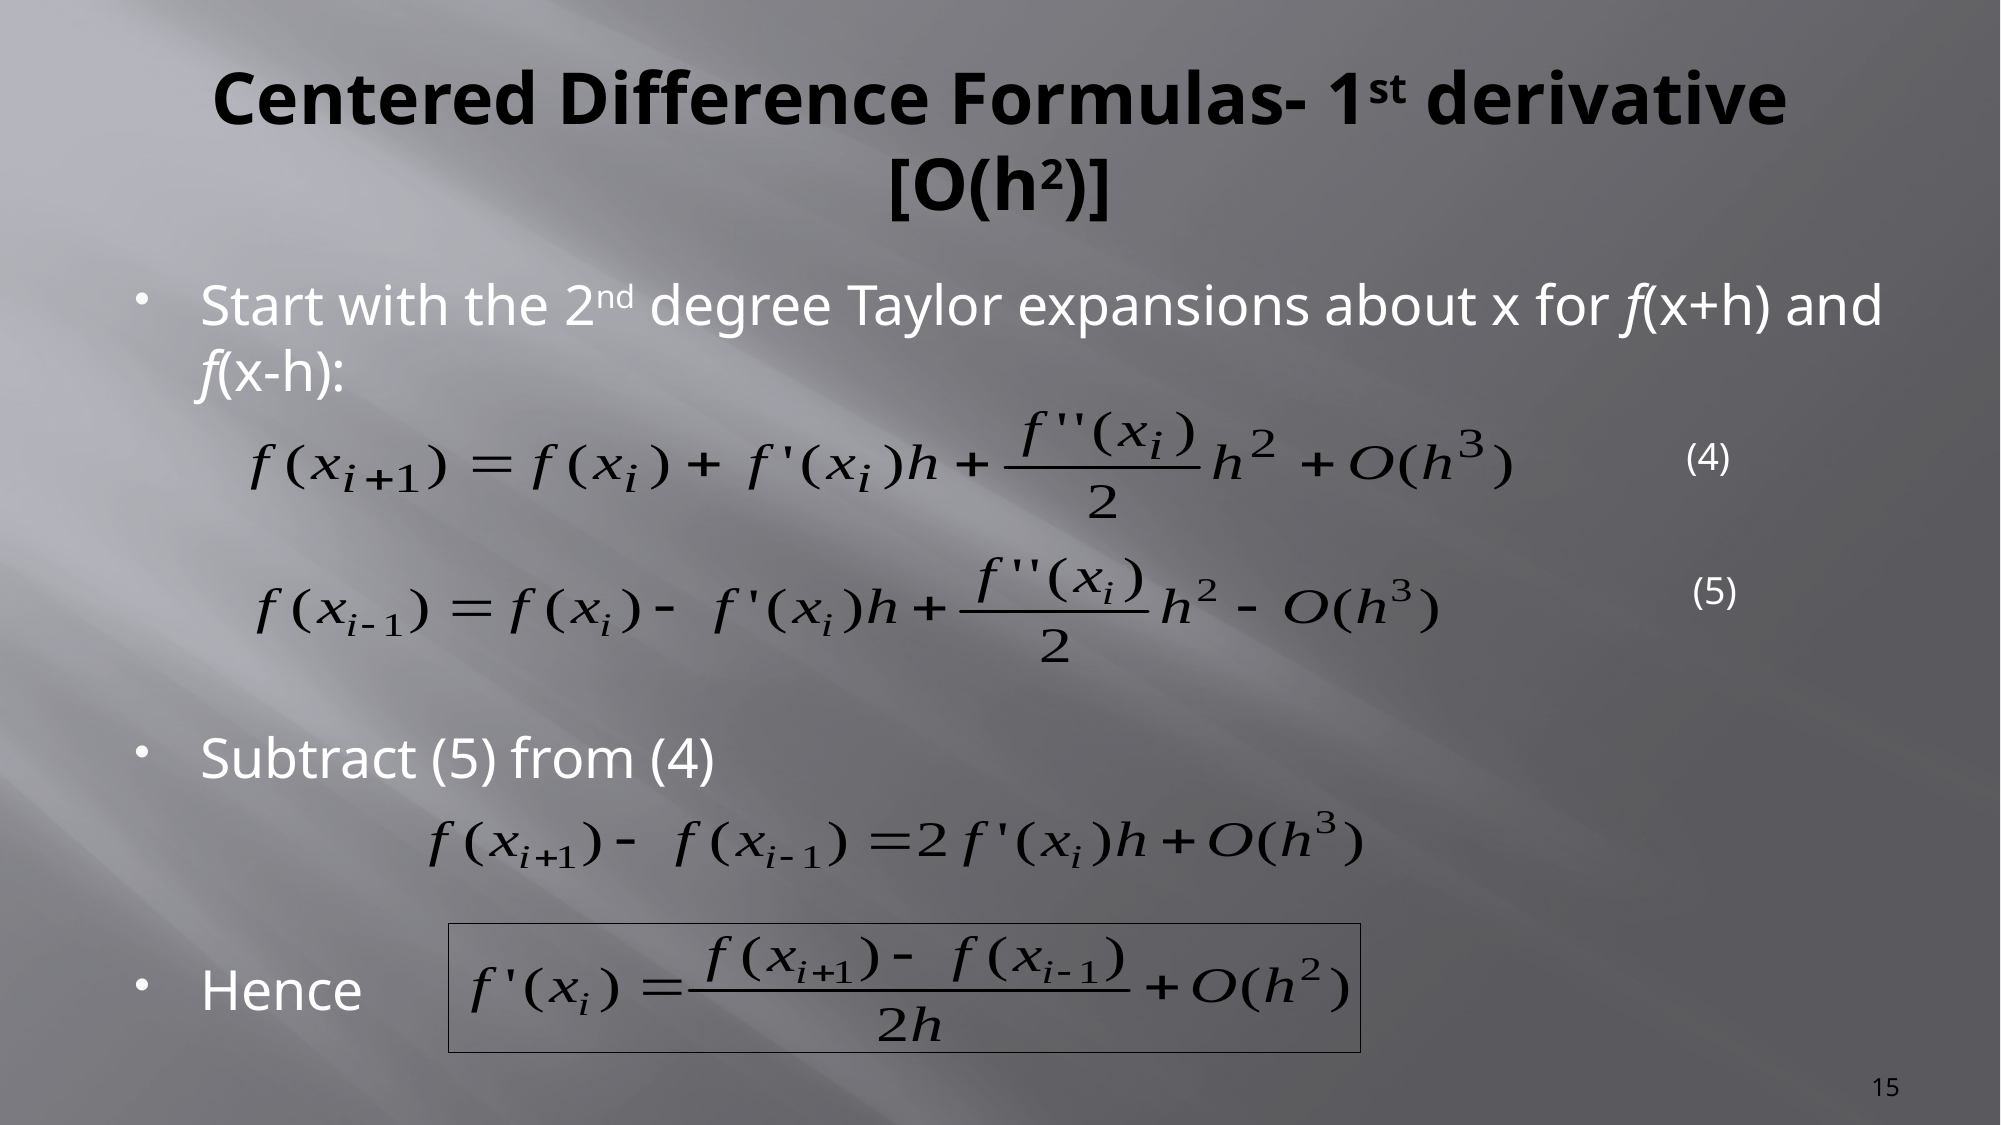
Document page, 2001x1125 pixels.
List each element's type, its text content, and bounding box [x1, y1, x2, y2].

title Centered Difference Formulas- 1st derivative [O(h2)] [99, 45, 1900, 233]
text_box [233, 544, 1451, 674]
text_box (5) [1678, 559, 1807, 620]
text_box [227, 396, 1528, 530]
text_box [405, 797, 1375, 882]
list Start with the 2nd degree Taylor expansions about x for f(x+h) and f(x-h): Subtract (5) from (4) Hence [99, 262, 1900, 1035]
text_box (4) [1671, 425, 1800, 485]
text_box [447, 923, 1361, 1053]
slide_number 15 [1733, 1052, 1900, 1113]
